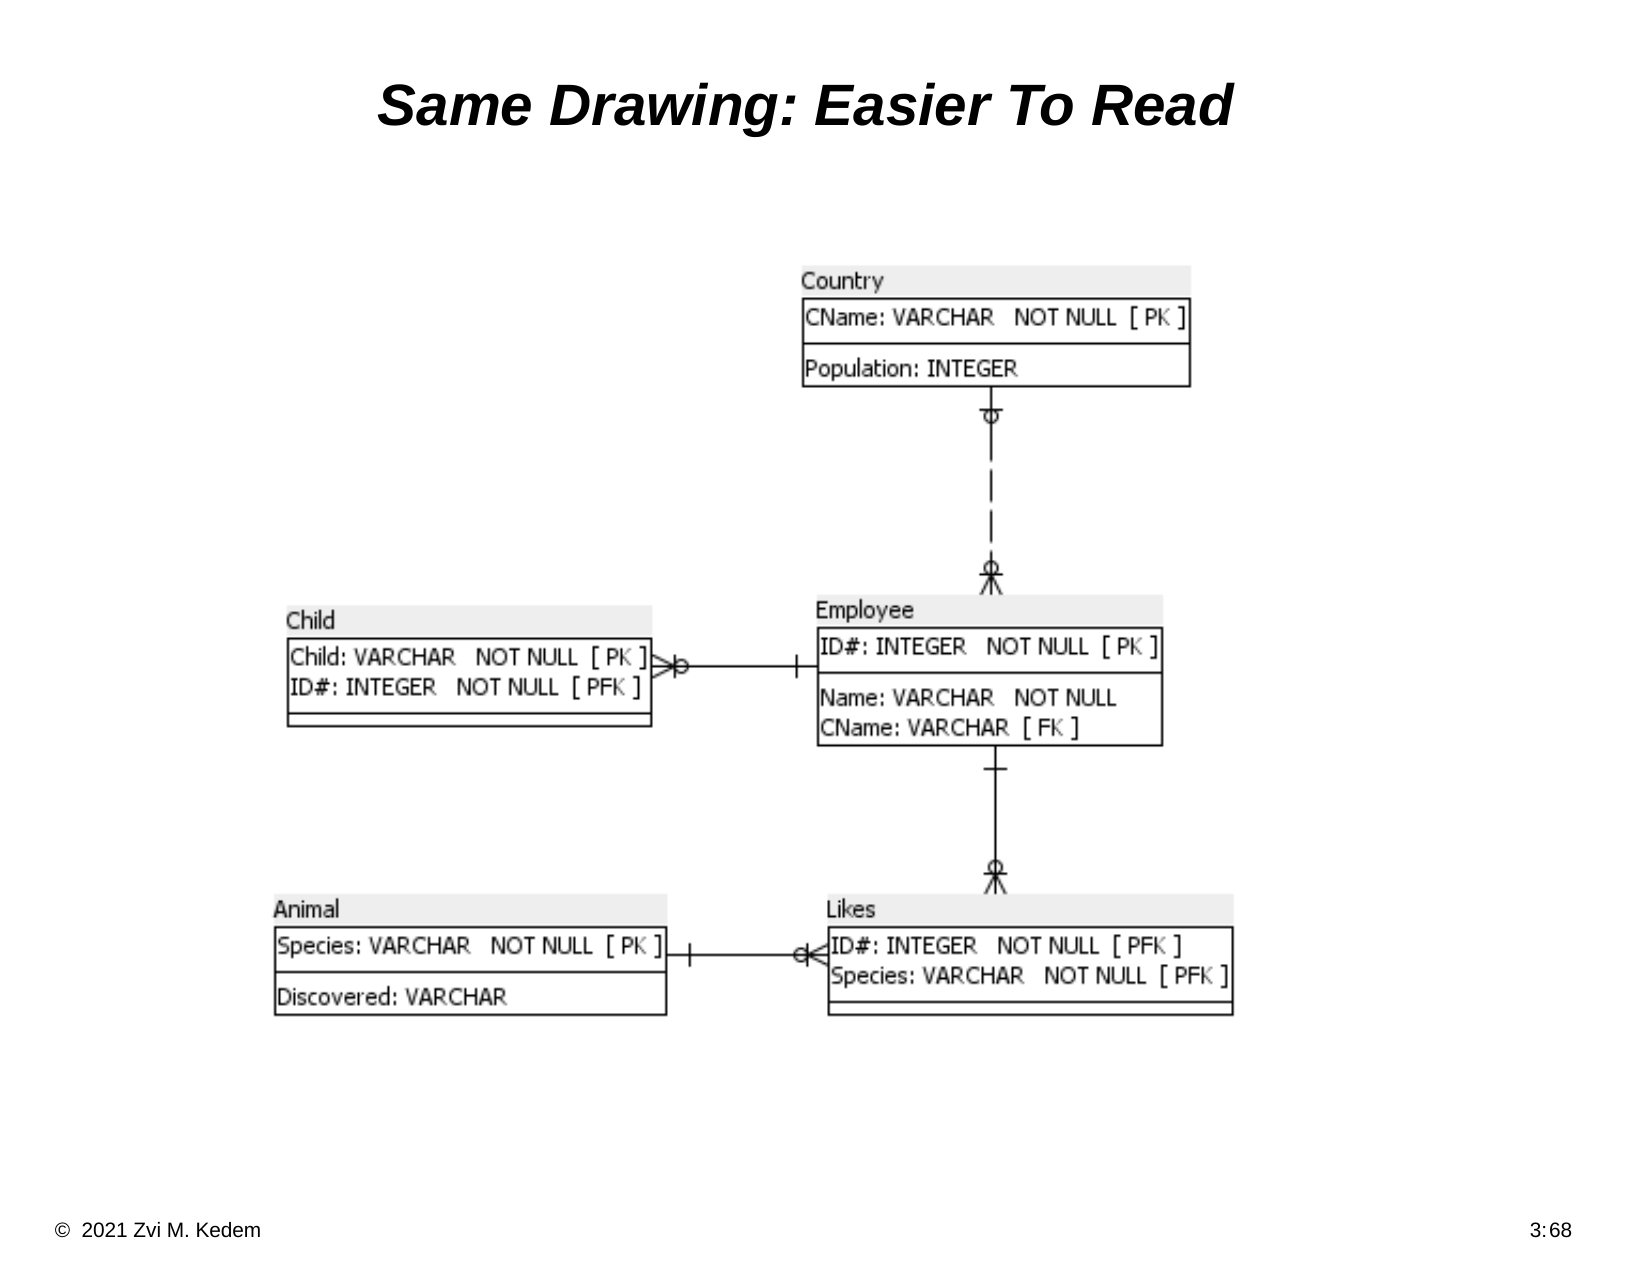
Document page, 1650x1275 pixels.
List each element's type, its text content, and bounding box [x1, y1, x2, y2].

title Same Drawing: Easier To Read [111, 36, 1501, 176]
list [249, 249, 1246, 1026]
